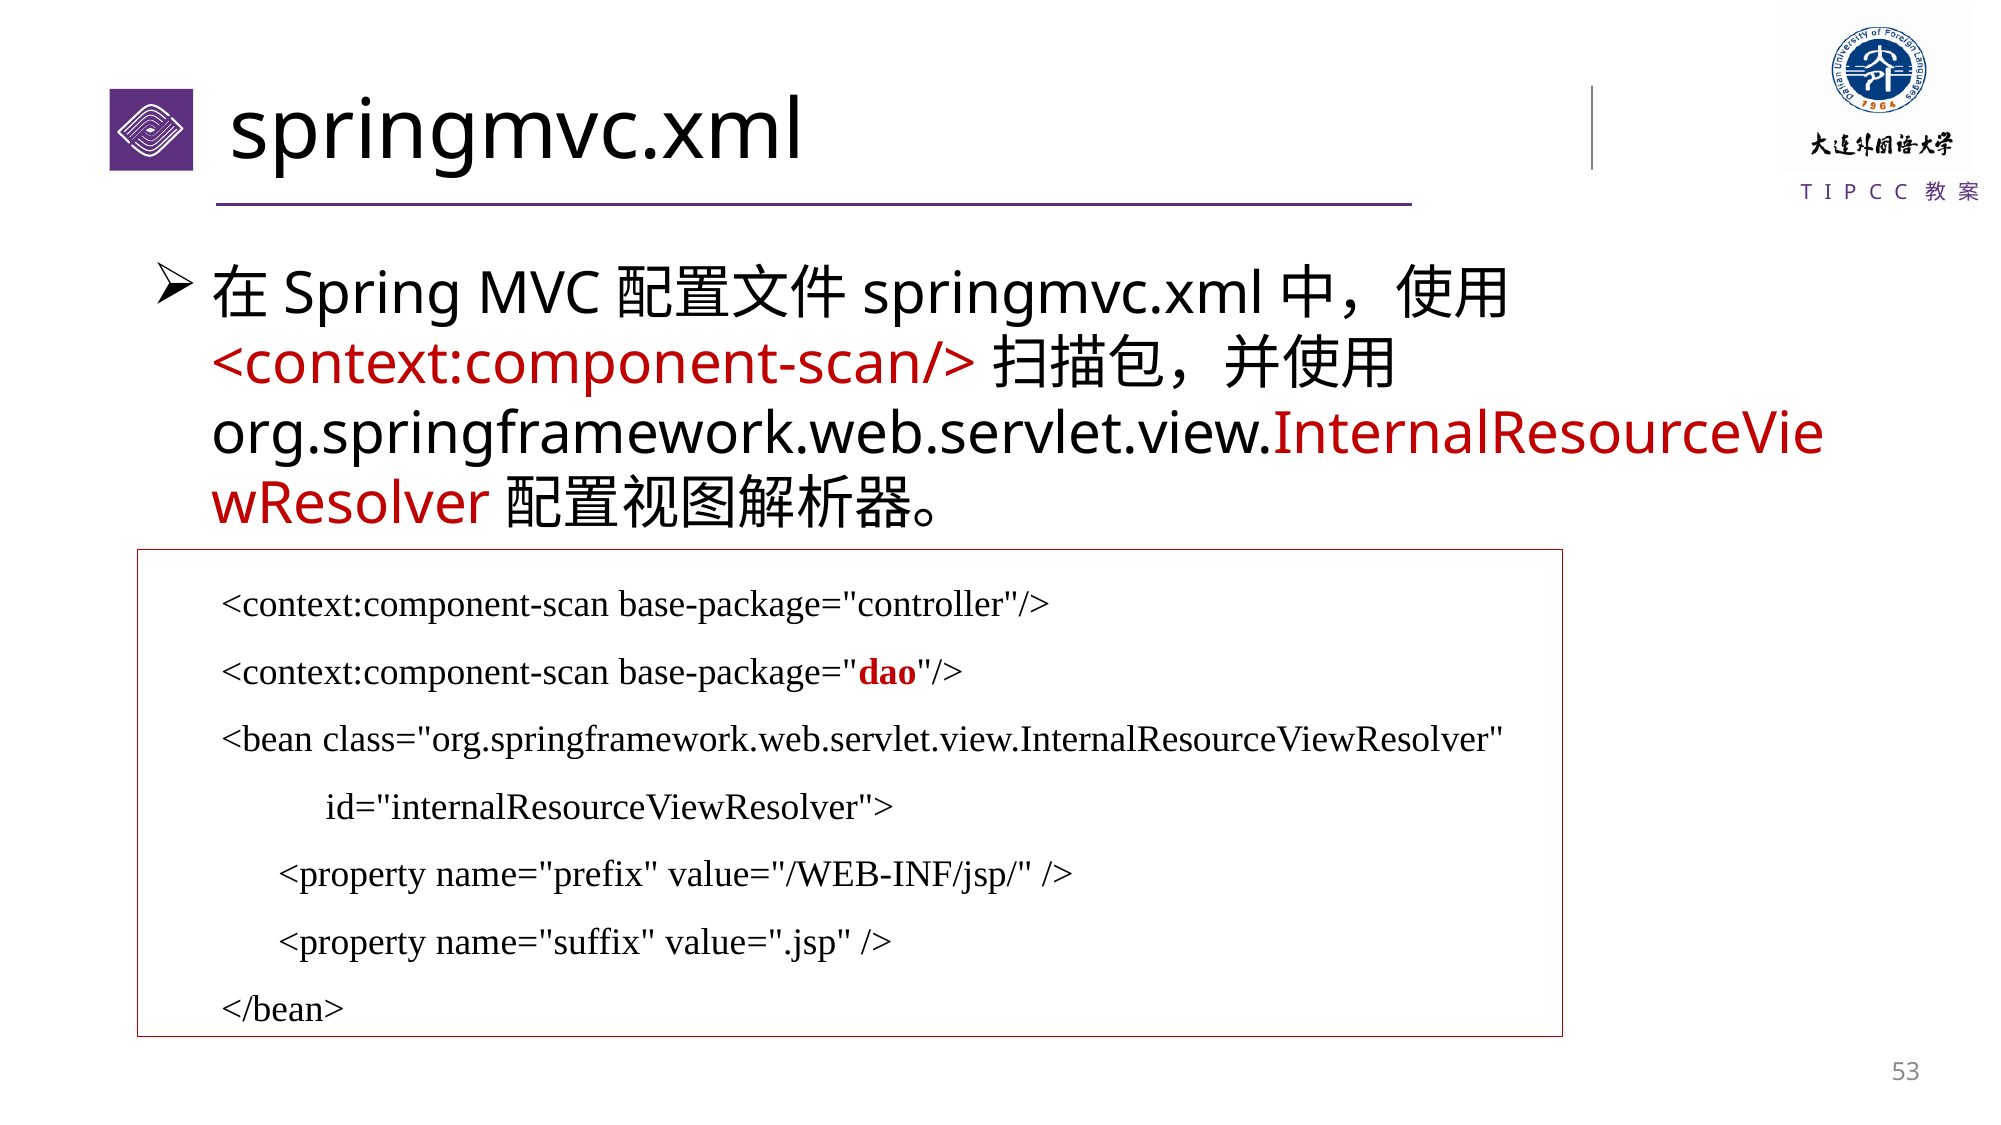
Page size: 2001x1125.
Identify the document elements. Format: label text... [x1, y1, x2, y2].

text_box <context:component-scan base-package="controller"/> <context:component-scan base-package="dao"/> <bean class="org.springframework.web.servlet.view.InternalResourceViewResolver" id="internalResourceViewResolver"> <property name="prefix" value="/WEB-INF/jsp/" /> <property name="suffix" value=".jsp" /> </bean> [137, 549, 1563, 1037]
slide_number 52 [1485, 1042, 1936, 1103]
picture [1782, 2, 1971, 172]
title springmvc.xml [214, 59, 1564, 205]
list 在Spring MVC配置文件springmvc.xml中，使用<context:component-scan/>扫描包，并使用org.springframework.web.servlet.view.InternalResourceViewResolver配置视图解析器。 [137, 247, 1863, 1001]
